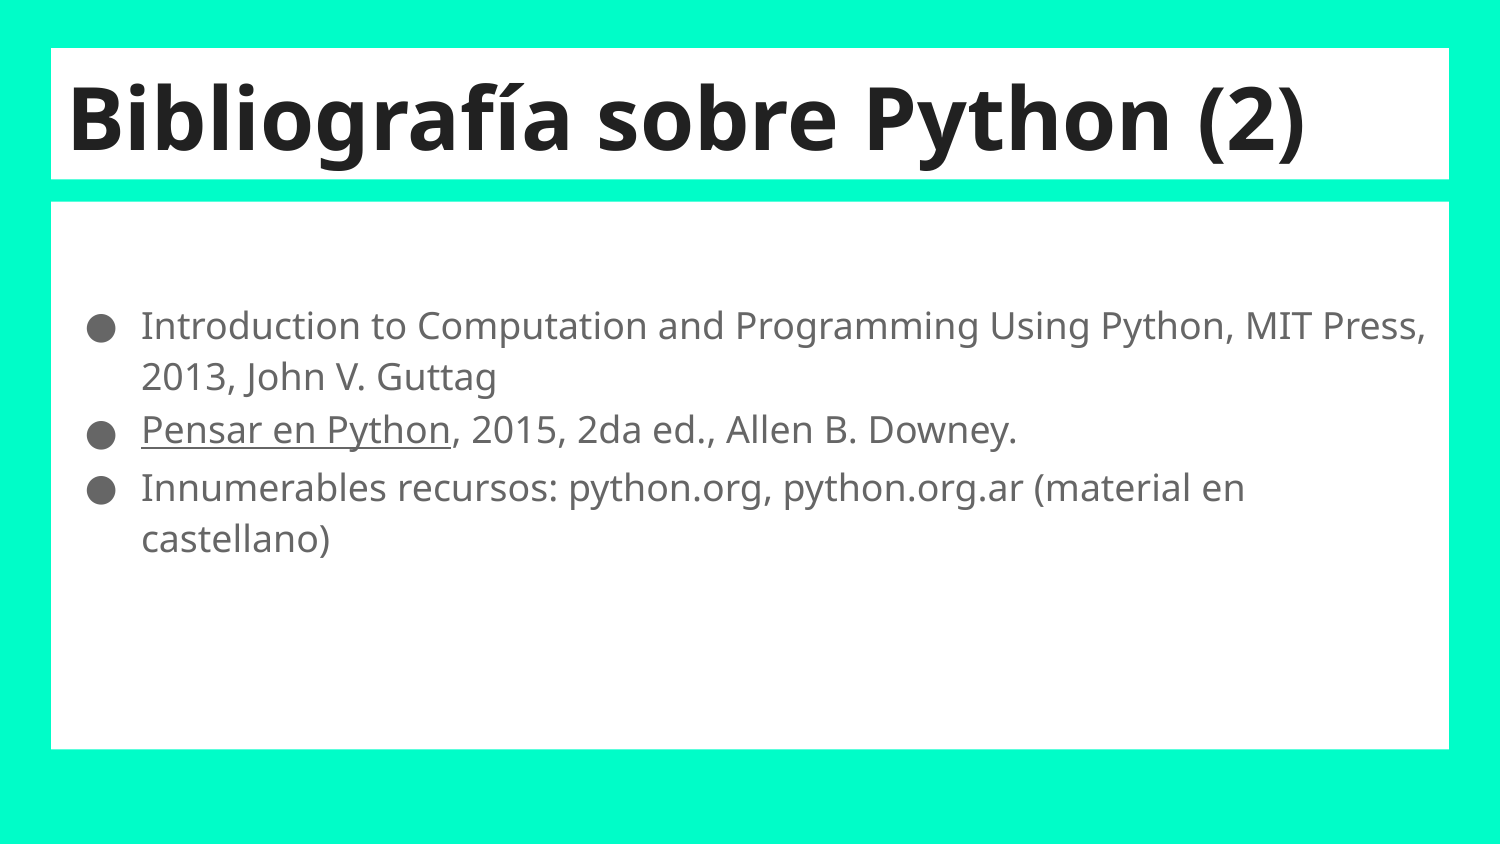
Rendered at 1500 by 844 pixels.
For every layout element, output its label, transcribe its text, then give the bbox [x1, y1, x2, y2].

list Introduction to Computation and Programming Using Python, MIT Press, 2013, John V. Guttag Pensar en Python, 2015, 2da ed., Allen B. Downey. Innumerables recursos: python.org, python.org.ar (material en castellano) [51, 201, 1449, 750]
title Bibliografía sobre Python (2) [51, 48, 1449, 180]
